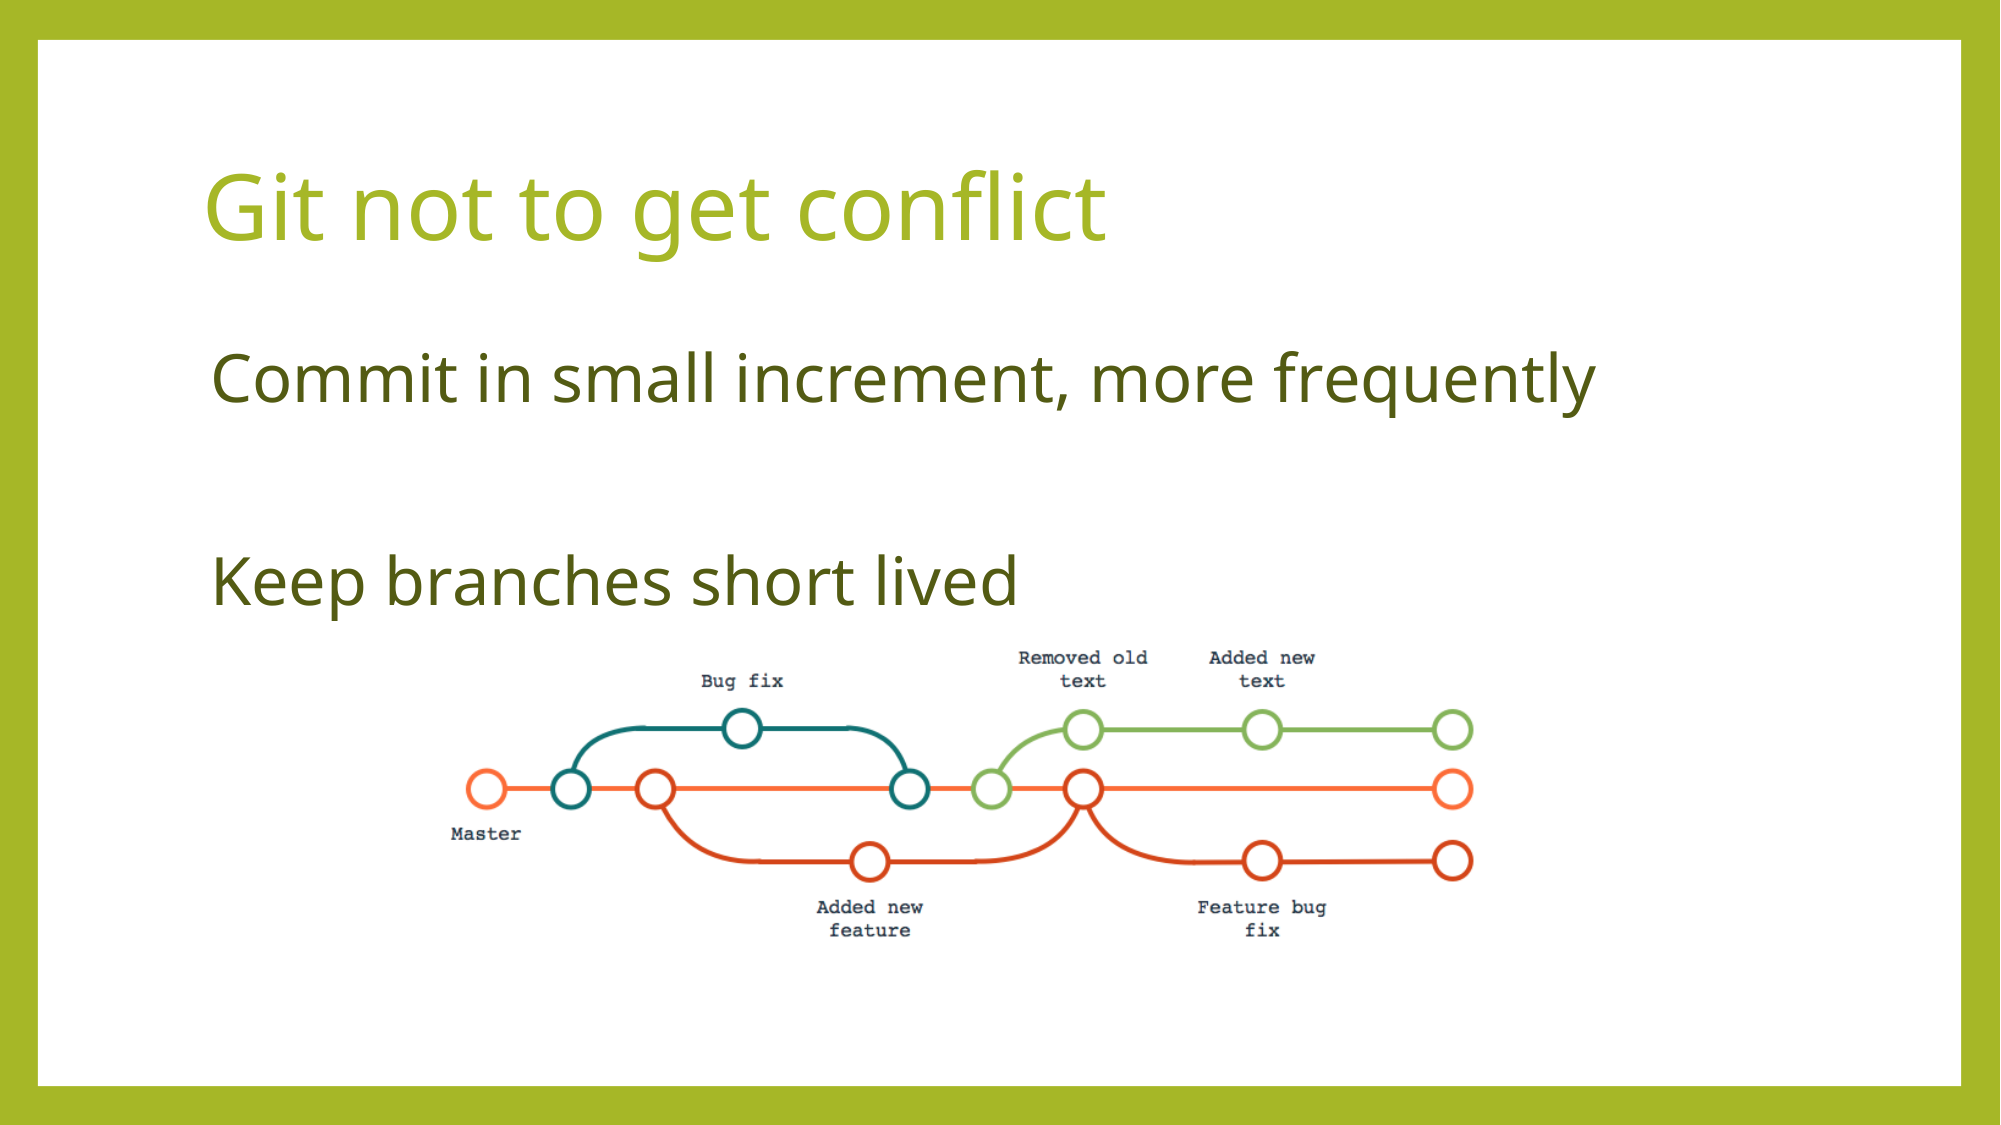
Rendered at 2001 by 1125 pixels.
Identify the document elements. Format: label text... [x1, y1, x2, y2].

picture [433, 636, 1488, 951]
list Commit in small increment, more frequently Keep branches short lived [187, 337, 1808, 1000]
title Git not to get conflict [187, 99, 1808, 323]
